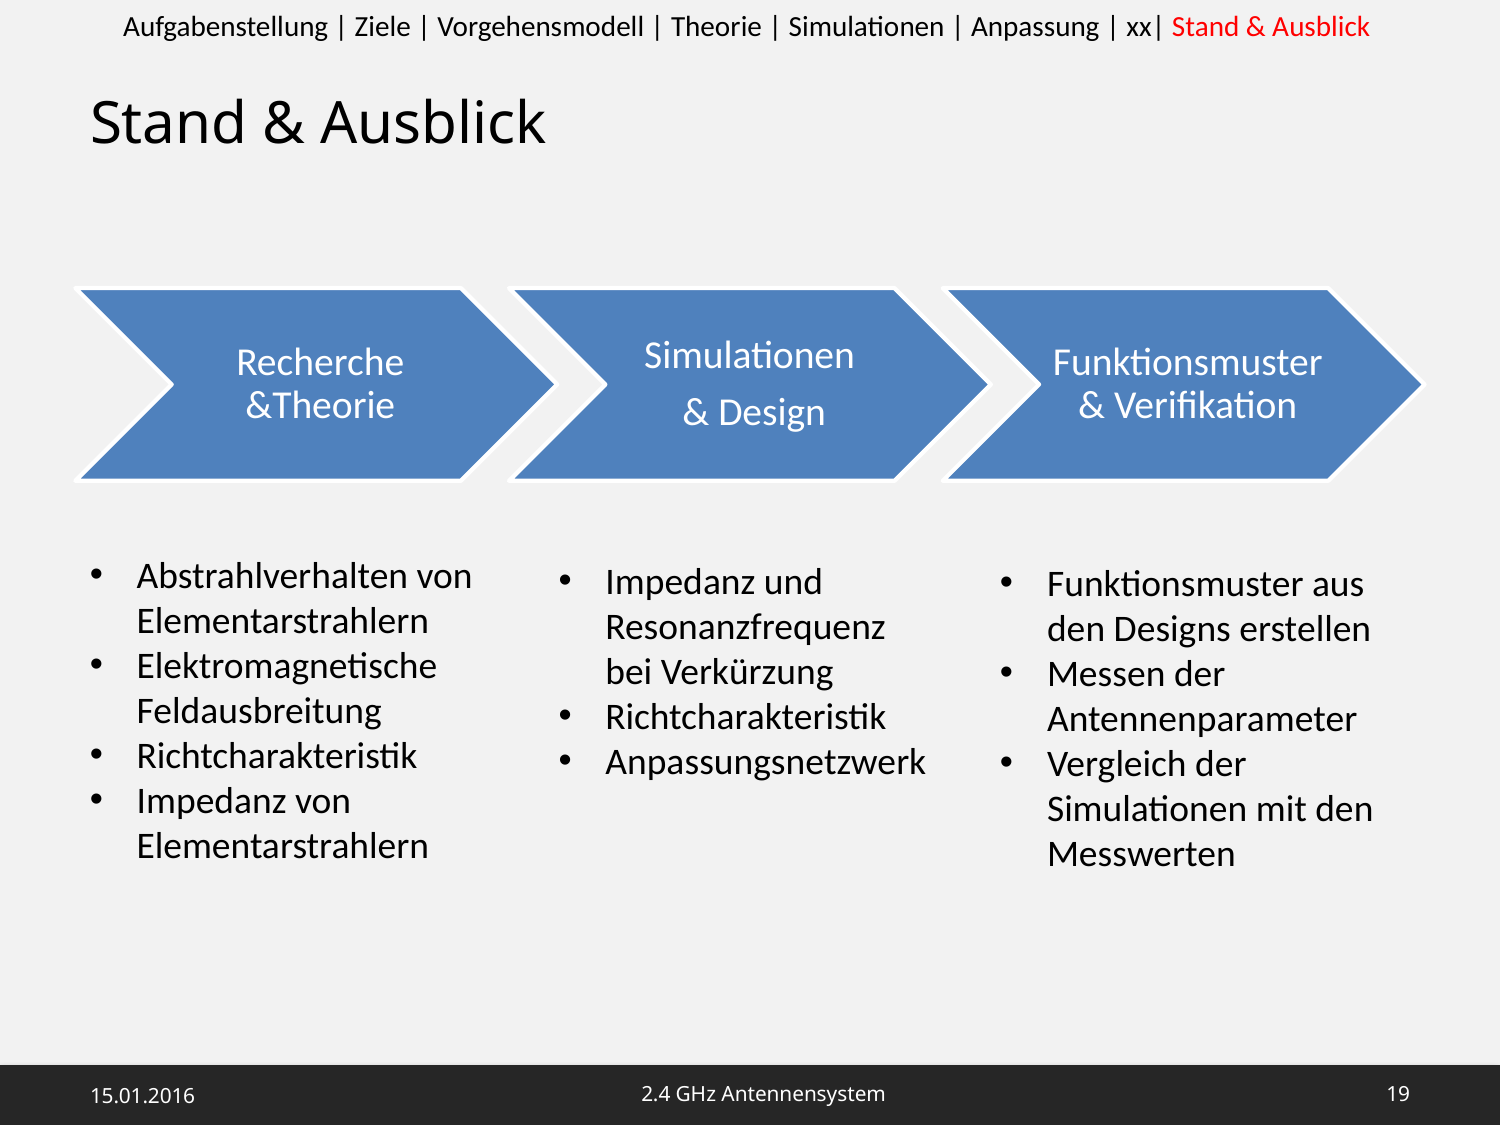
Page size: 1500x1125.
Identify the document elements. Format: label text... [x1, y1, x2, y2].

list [74, 260, 1426, 509]
text_box Aufgabenstellung | Ziele | Vorgehensmodell | Theorie | Simulationen | Anpassung | xx| Stand & Ausblick [0, 0, 1500, 50]
title Stand & Ausblick [75, 78, 1425, 165]
text_box Abstrahlverhalten von Elementarstrahlern Elektromagnetische Feldausbreitung Richtcharakteristik Impedanz von Elementarstrahlern [74, 543, 490, 874]
text_box Funktionsmuster aus den Designs erstellen Messen der Antennenparameter Vergleich der Simulationen mit den Messwerten [985, 552, 1400, 882]
footer 2.4 GHz Antennensystem [512, 1065, 1015, 1125]
slide_number 18 [1074, 1065, 1425, 1125]
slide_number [75, 1065, 425, 1125]
text_box Impedanz und Resonanzfrequenz bei Verkürzung Richtcharakteristik Anpassungsnetzwerk [543, 549, 959, 835]
